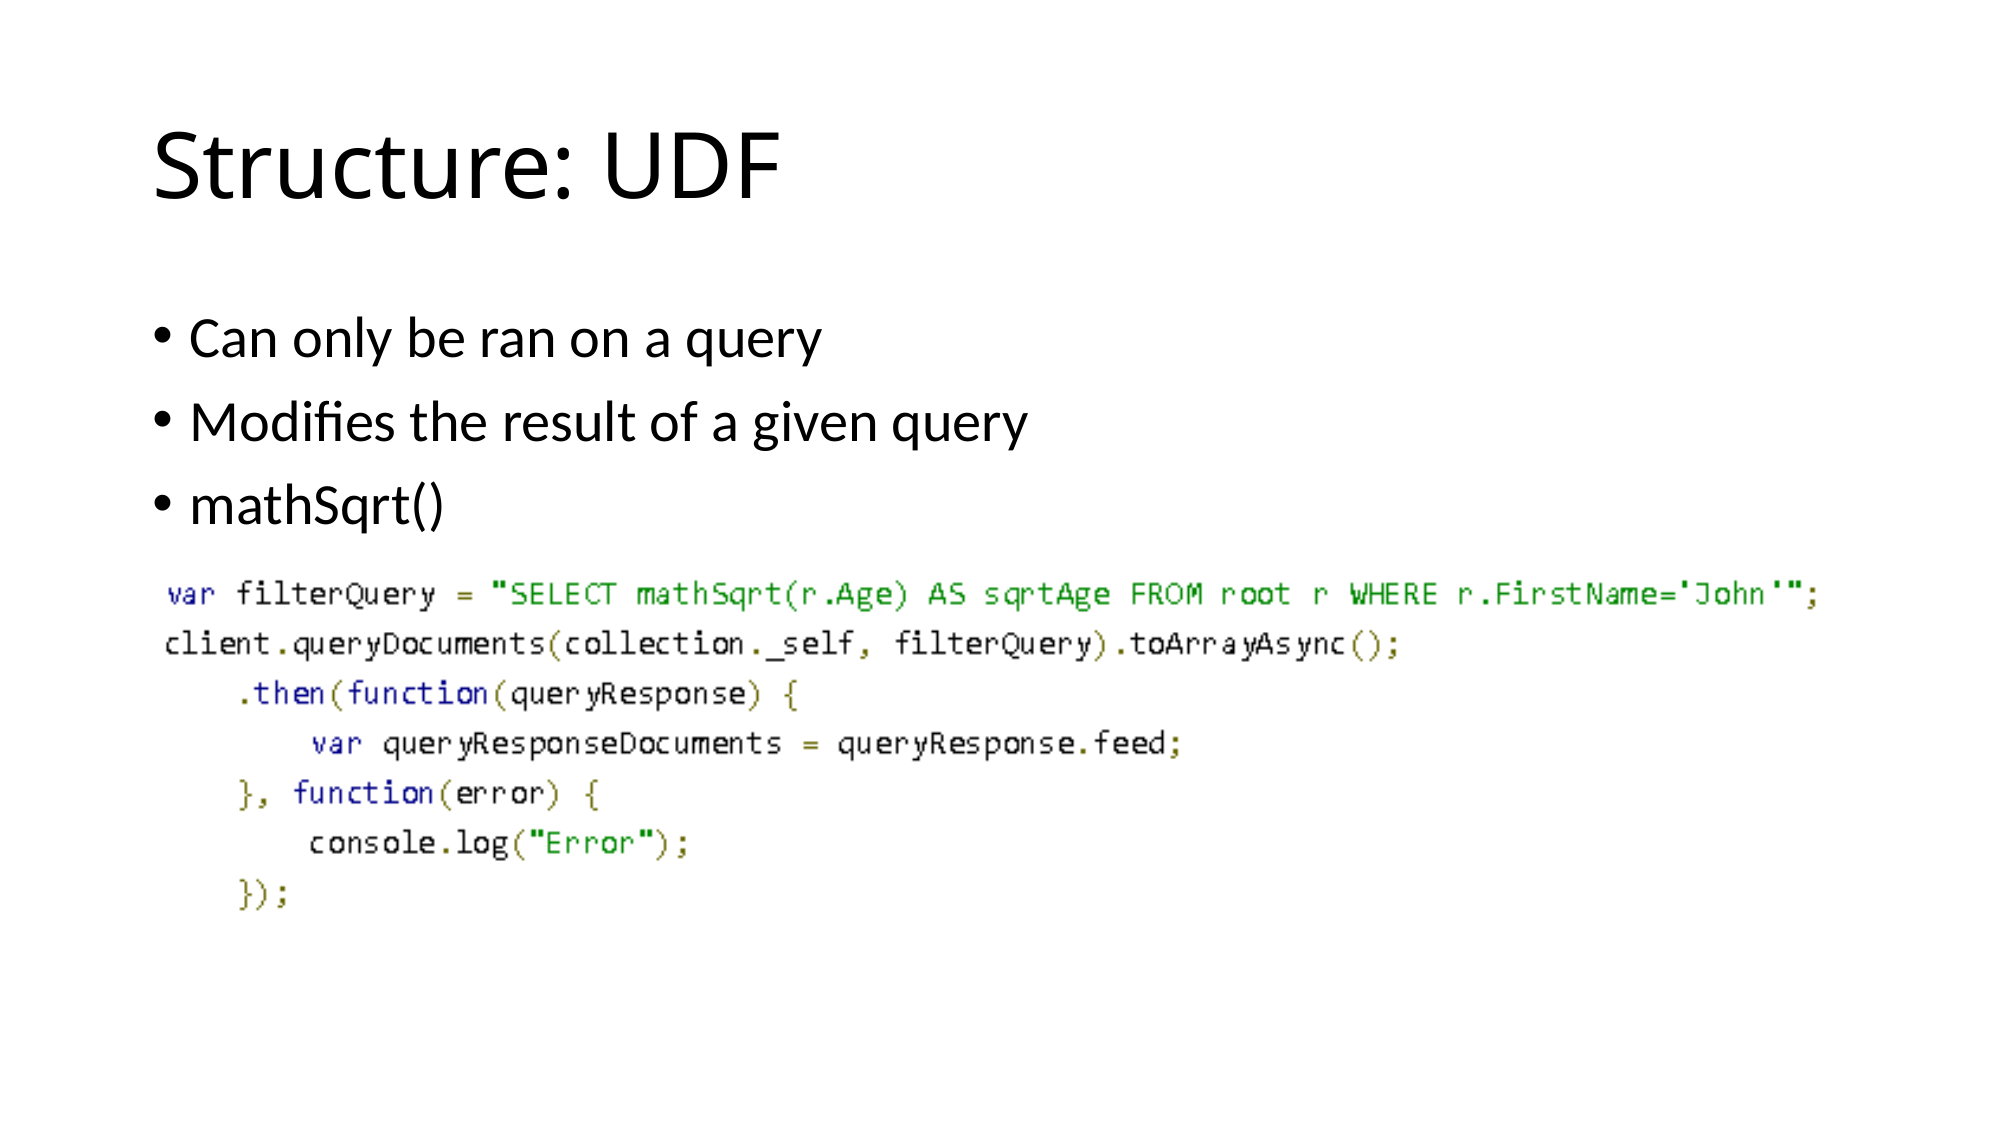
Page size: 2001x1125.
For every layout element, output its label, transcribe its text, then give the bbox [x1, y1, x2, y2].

title Structure: UDF [137, 59, 1863, 278]
picture [153, 567, 1863, 925]
list Can only be ran on a query Modifies the result of a given query mathSqrt() [137, 299, 1863, 1014]
